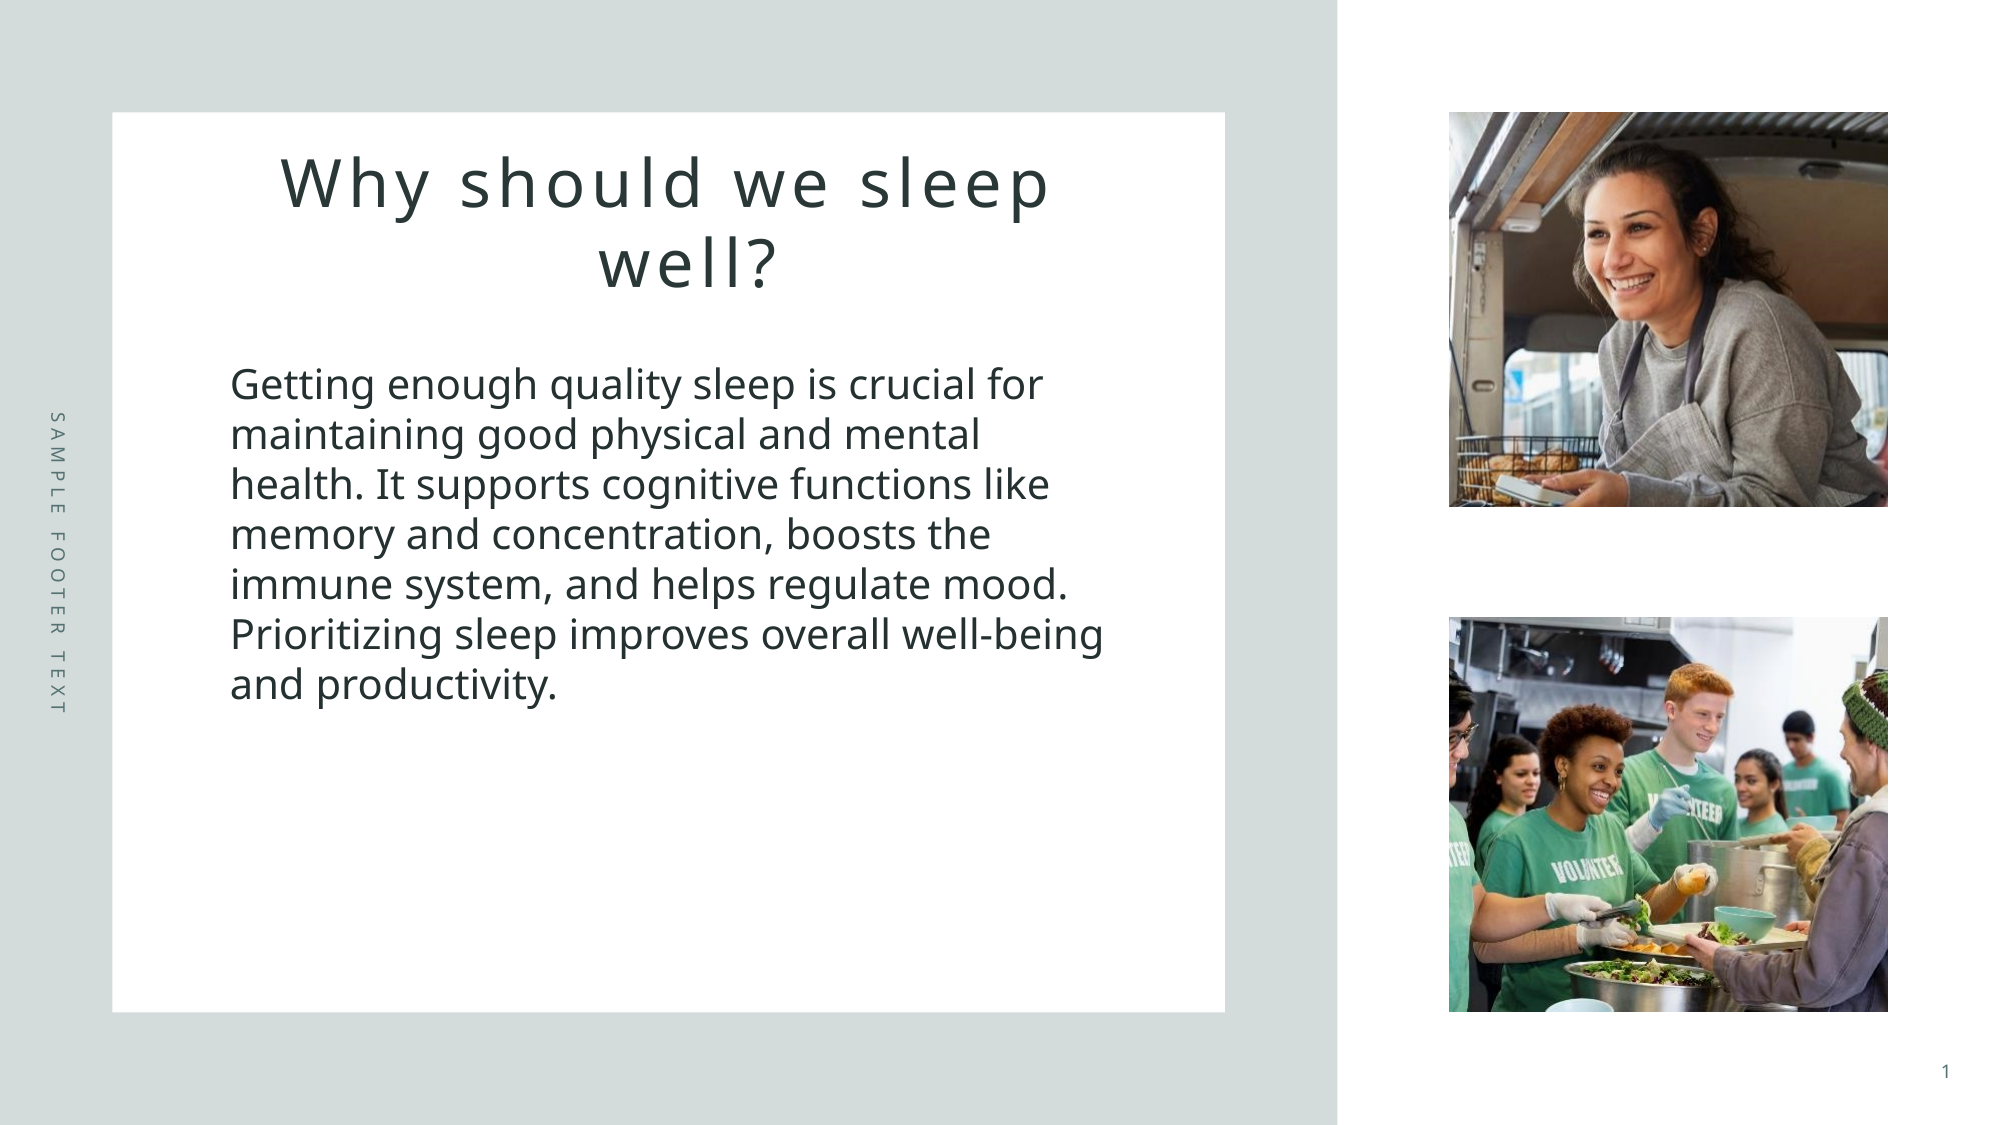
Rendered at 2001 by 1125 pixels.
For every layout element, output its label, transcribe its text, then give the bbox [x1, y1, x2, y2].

footer Sample Footer Text [23, 224, 91, 900]
title Why should we sleep well? [208, 158, 1129, 309]
picture [1449, 617, 1888, 1013]
list Getting enough quality sleep is crucial for maintaining good physical and mental health. It supports cognitive functions like memory and concentration, boosts the immune system, and helps regulate mood. Prioritizing sleep improves overall well-being and productivity. [214, 350, 1134, 948]
picture [1449, 112, 1888, 507]
slide_number 1 [1823, 1042, 1967, 1103]
